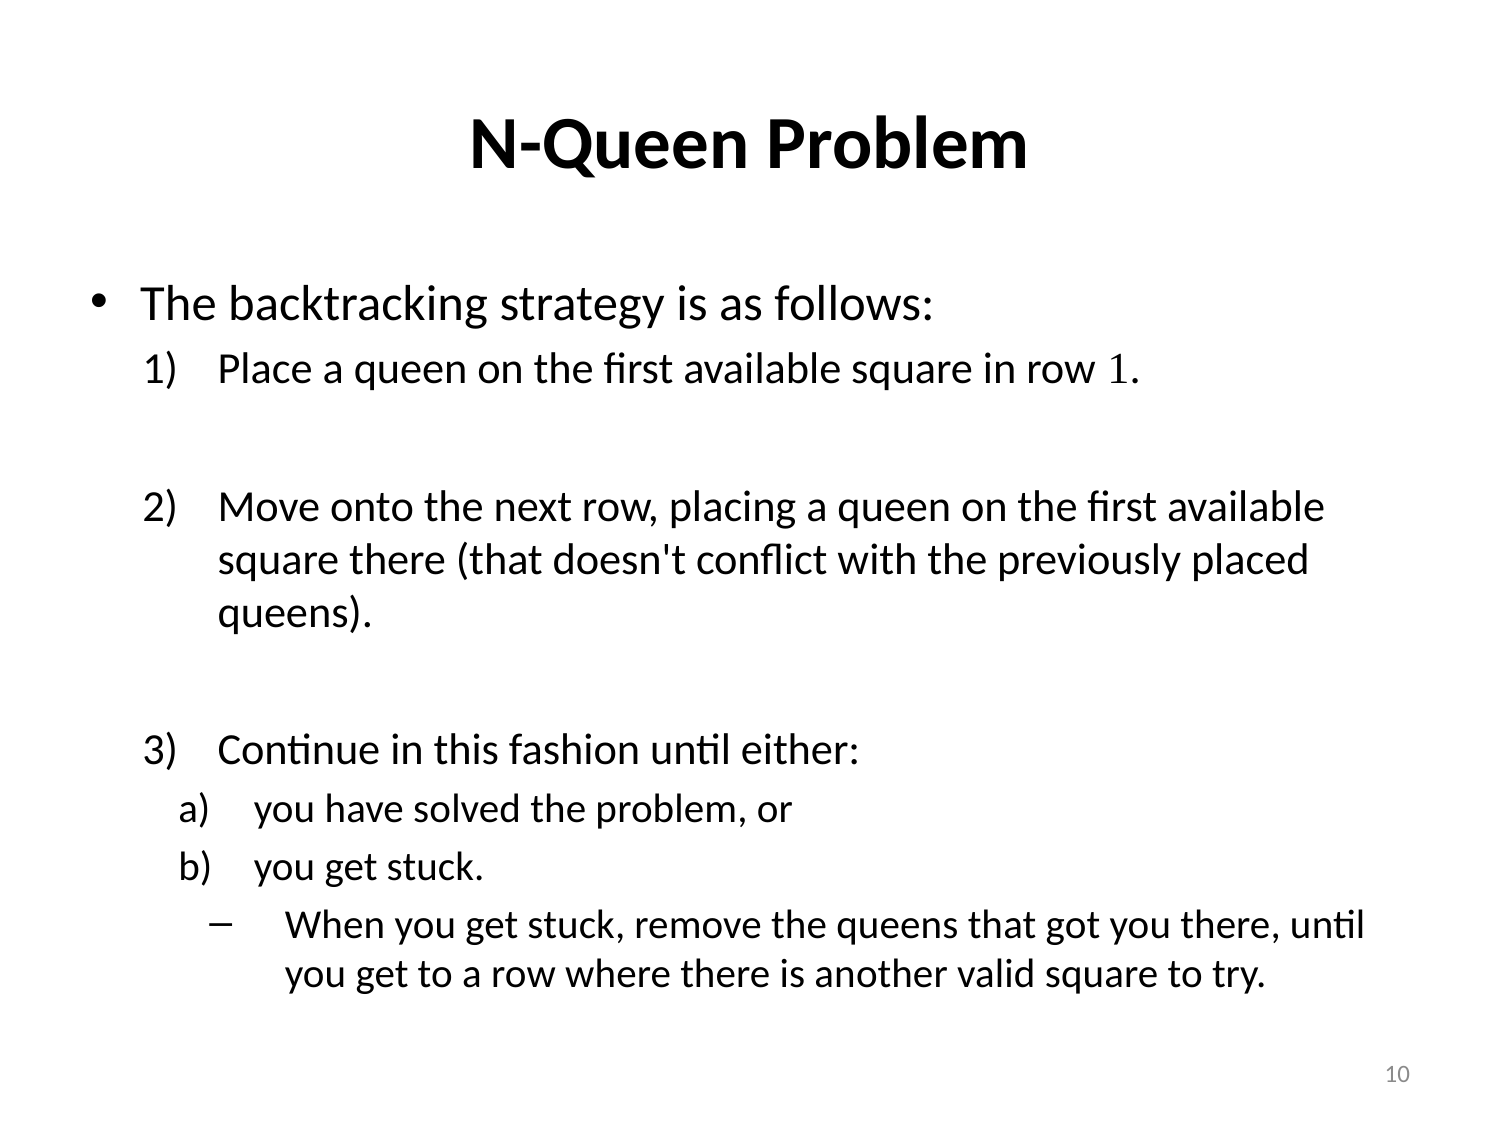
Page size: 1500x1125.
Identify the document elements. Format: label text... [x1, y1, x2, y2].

slide_number 10 [1074, 1042, 1425, 1103]
list The backtracking strategy is as follows: Place a queen on the first available square in row 1. Move onto the next row, placing a queen on the first available square there (that doesn't conflict with the previously placed queens). Continue in this fashion until either: you have solved the problem, or you get stuck. When you get stuck, remove the queens that got you there, until you get to a row where there is another valid square to try. [75, 262, 1425, 1005]
title N-Queen Problem [75, 45, 1425, 233]
